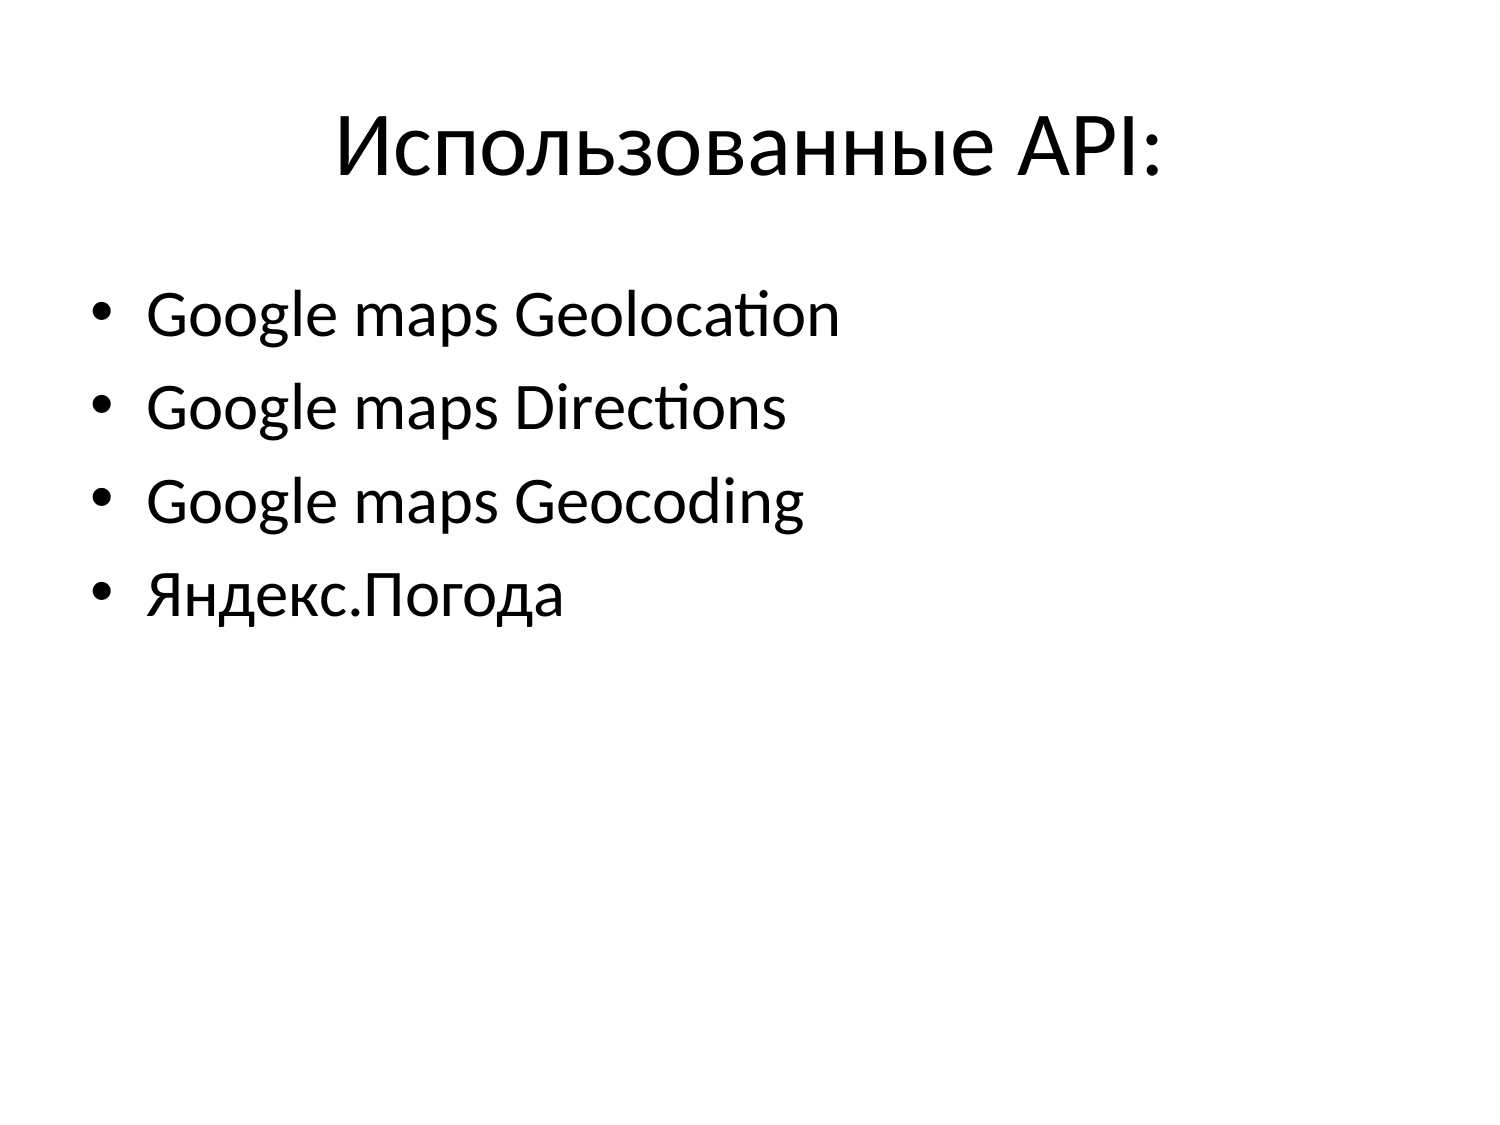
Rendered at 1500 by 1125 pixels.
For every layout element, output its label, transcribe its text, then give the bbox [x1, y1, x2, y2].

list Google maps Geolocation Google maps Directions Google maps Geocoding Яндекс.Погода [75, 262, 1425, 1005]
title Использованные API: [75, 45, 1425, 233]
